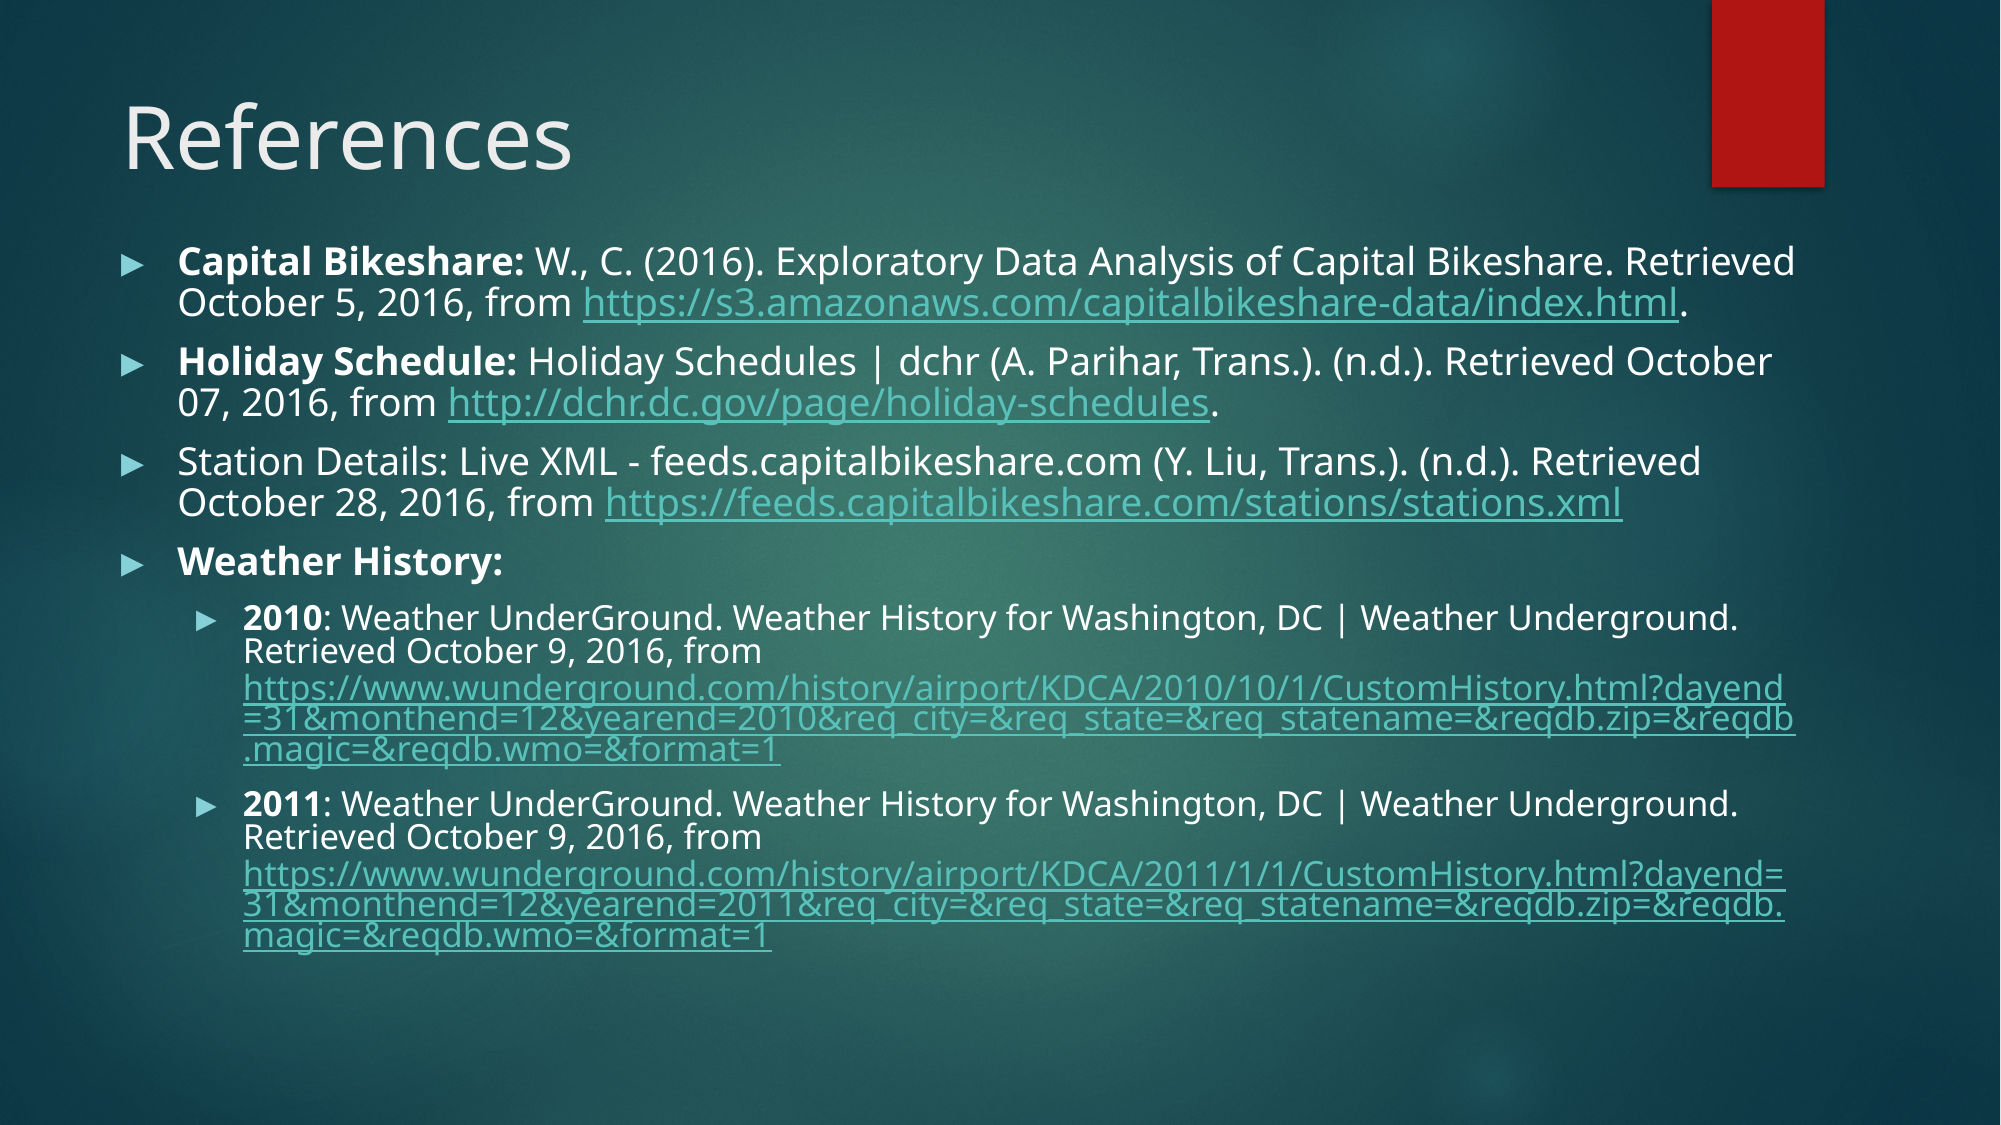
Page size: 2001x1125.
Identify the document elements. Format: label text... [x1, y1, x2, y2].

picture [0, 0, 2001, 1125]
list Capital Bikeshare: W., C. (2016). Exploratory Data Analysis of Capital Bikeshare. Retrieved October 5, 2016, from https://s3.amazonaws.com/capitalbikeshare-data/index.html. Holiday Schedule: Holiday Schedules | dchr (A. Parihar, Trans.). (n.d.). Retrieved October 07, 2016, from http://dchr.dc.gov/page/holiday-schedules. Station Details: Live XML - feeds.capitalbikeshare.com (Y. Liu, Trans.). (n.d.). Retrieved October 28, 2016, from https://feeds.capitalbikeshare.com/stations/stations.xml Weather History: 2010: Weather UnderGround. Weather History for Washington, DC | Weather Underground. Retrieved October 9, 2016, from https://www.wunderground.com/history/airport/KDCA/2010/10/1/CustomHistory.html?dayend=31&monthend=12&yearend=2010&req_city=&req_state=&req_statename=&reqdb.zip=&reqdb.magic=&reqdb.wmo=&format=1 2011: Weather UnderGround. Weather History for Washington, DC | Weather Underground. Retrieved October 9, 2016, from https://www.wunderground.com/history/airport/KDCA/2011/1/1/CustomHistory.html?dayend=31&monthend=12&yearend=2011&req_city=&req_state=&req_statename=&reqdb.zip=&reqdb.magic=&reqdb.wmo=&format=1 [106, 238, 1820, 1018]
title References [106, 74, 1649, 238]
